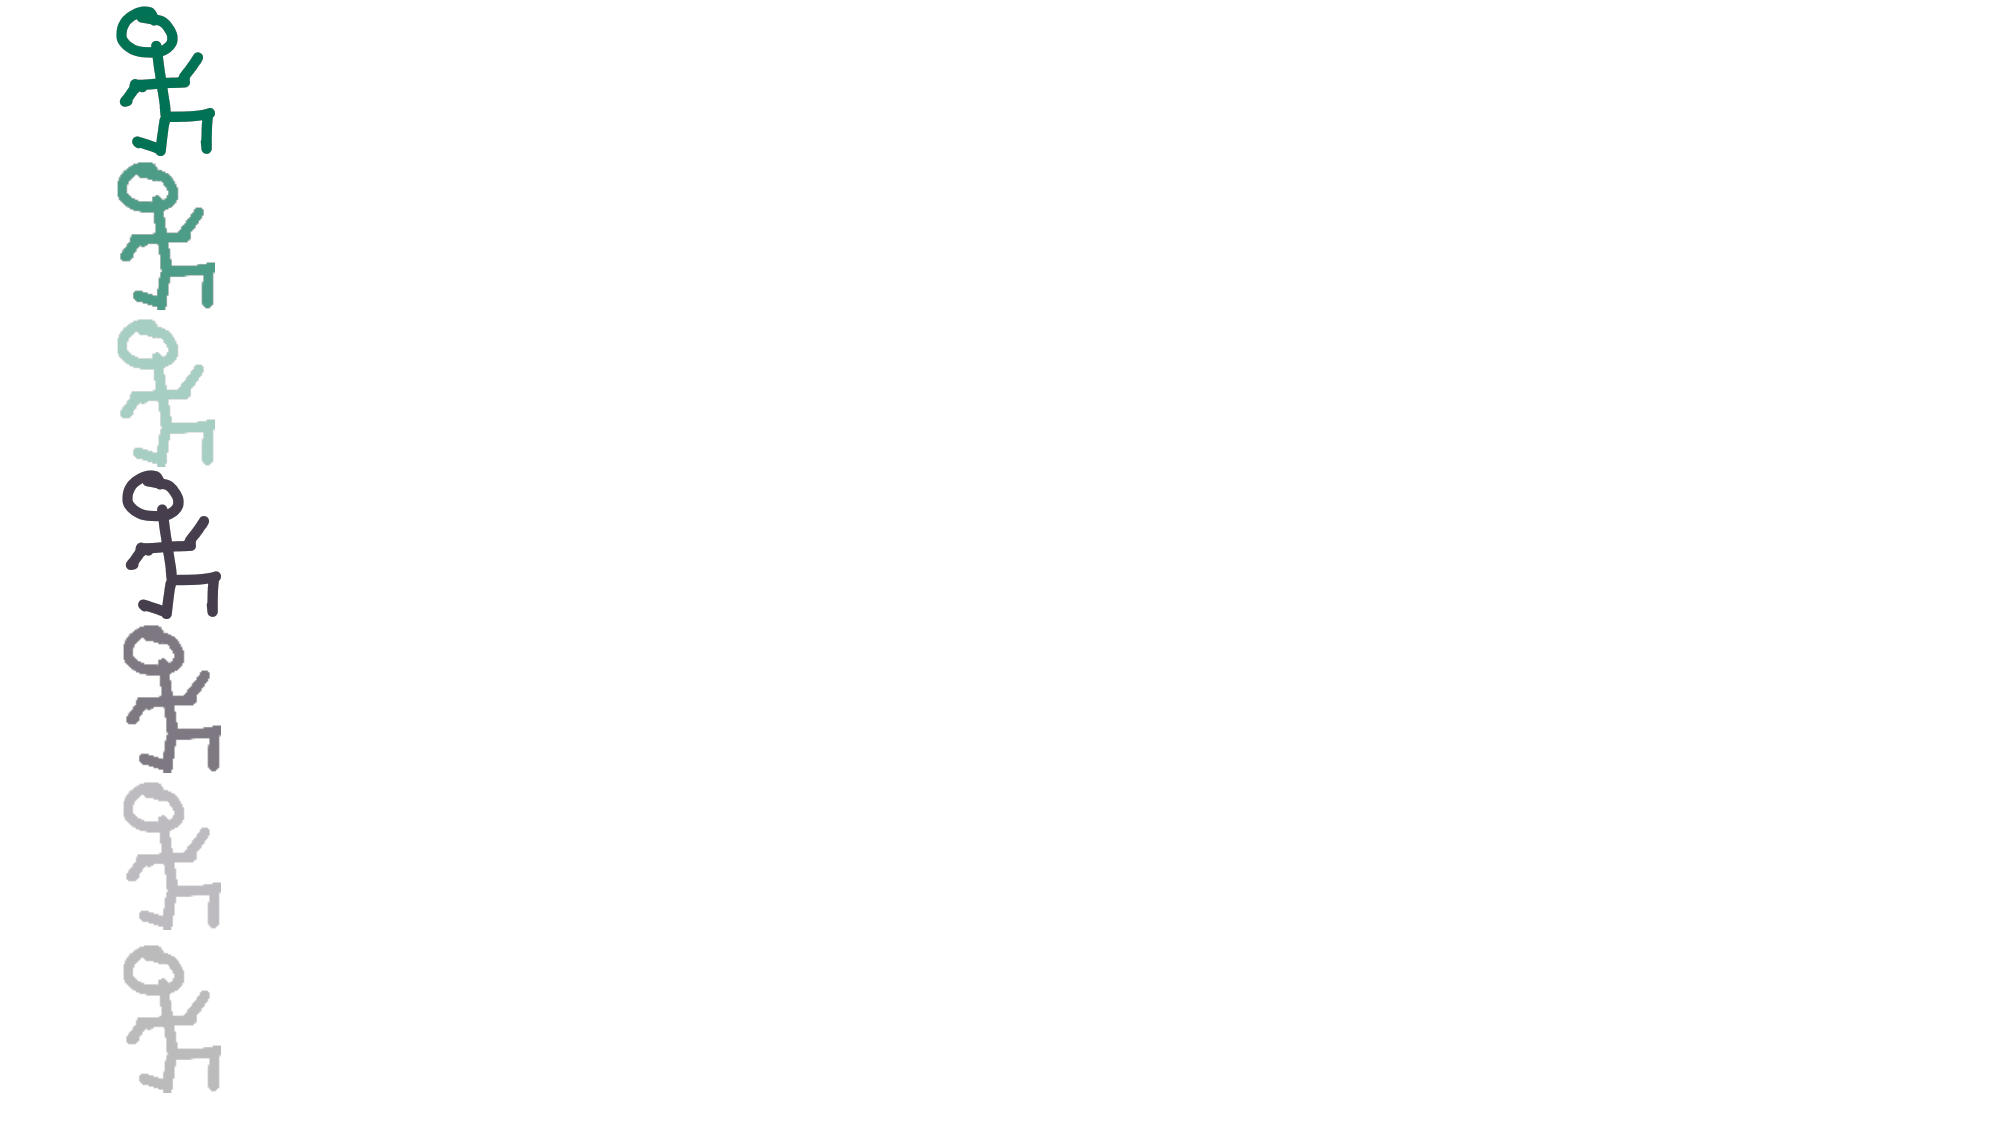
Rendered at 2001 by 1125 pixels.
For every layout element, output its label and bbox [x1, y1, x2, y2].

picture [97, 495, 246, 594]
picture [97, 649, 246, 748]
picture [97, 806, 246, 905]
picture [91, 343, 240, 442]
picture [97, 969, 246, 1068]
picture [91, 7, 240, 156]
picture [91, 186, 240, 285]
